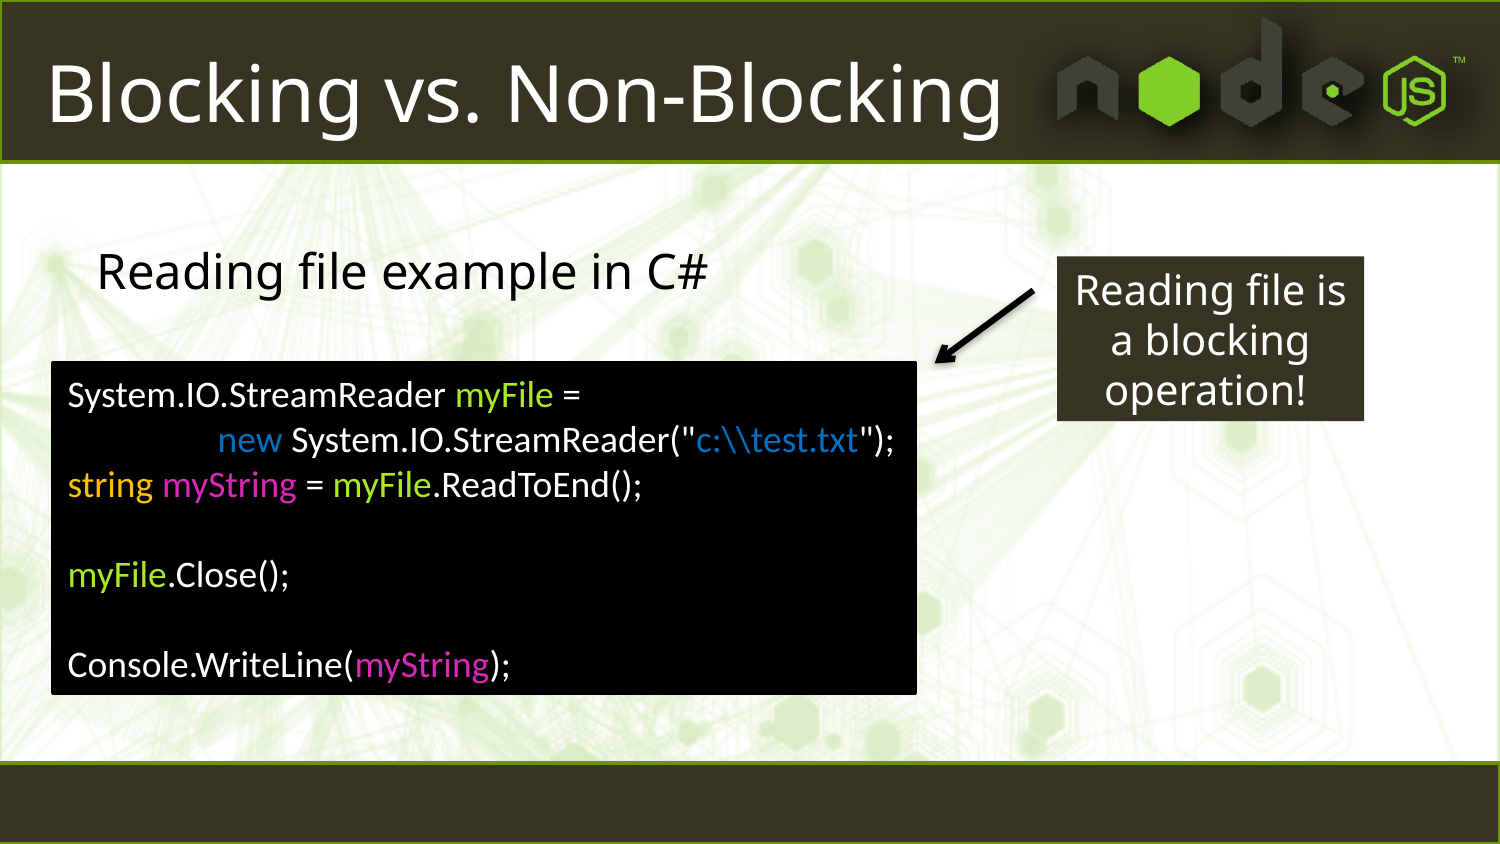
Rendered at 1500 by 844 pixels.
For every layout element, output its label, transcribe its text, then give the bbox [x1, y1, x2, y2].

text_box Reading file is a blocking operation! [1057, 256, 1365, 422]
text_box System.IO.StreamReader myFile = new System.IO.StreamReader("c:\\test.txt"); string myString = myFile.ReadToEnd(); myFile.Close(); Console.WriteLine(myString); [51, 361, 917, 695]
picture [1045, 0, 1471, 179]
text_box [0, 0, 5, 164]
text_box Reading file example in C# [29, 232, 777, 348]
text_box Blocking vs. Non-Blocking [5, 0, 1040, 181]
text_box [934, 290, 1034, 364]
text_box [0, 761, 1500, 844]
